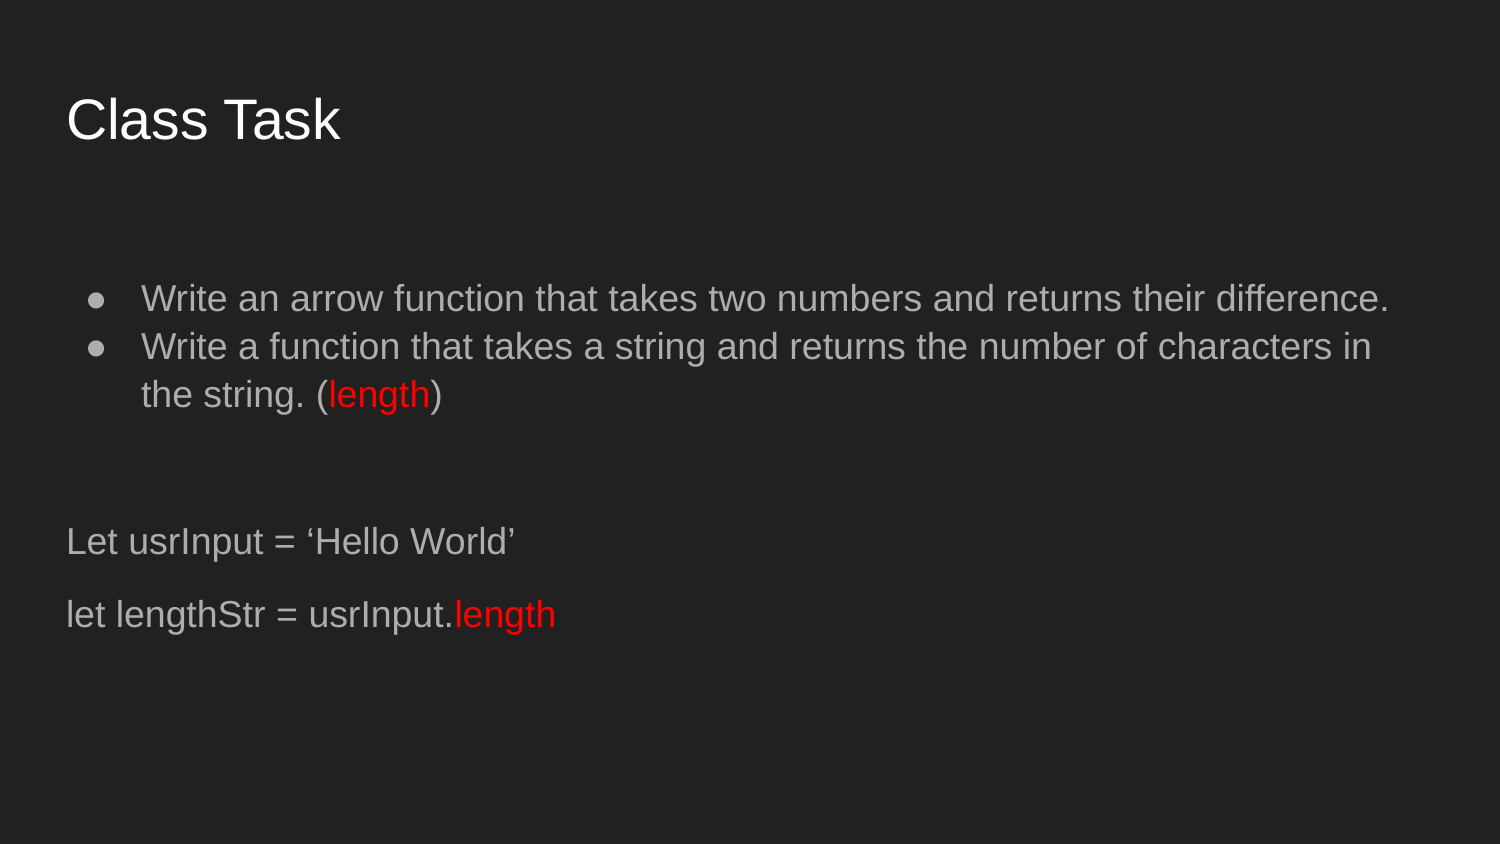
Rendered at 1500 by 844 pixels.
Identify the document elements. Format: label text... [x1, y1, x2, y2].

title Class Task [51, 72, 1449, 167]
list Write an arrow function that takes two numbers and returns their difference. Write a function that takes a string and returns the number of characters in the string. (length) Let usrInput = ‘Hello World’ let lengthStr = usrInput.length [51, 189, 1449, 750]
